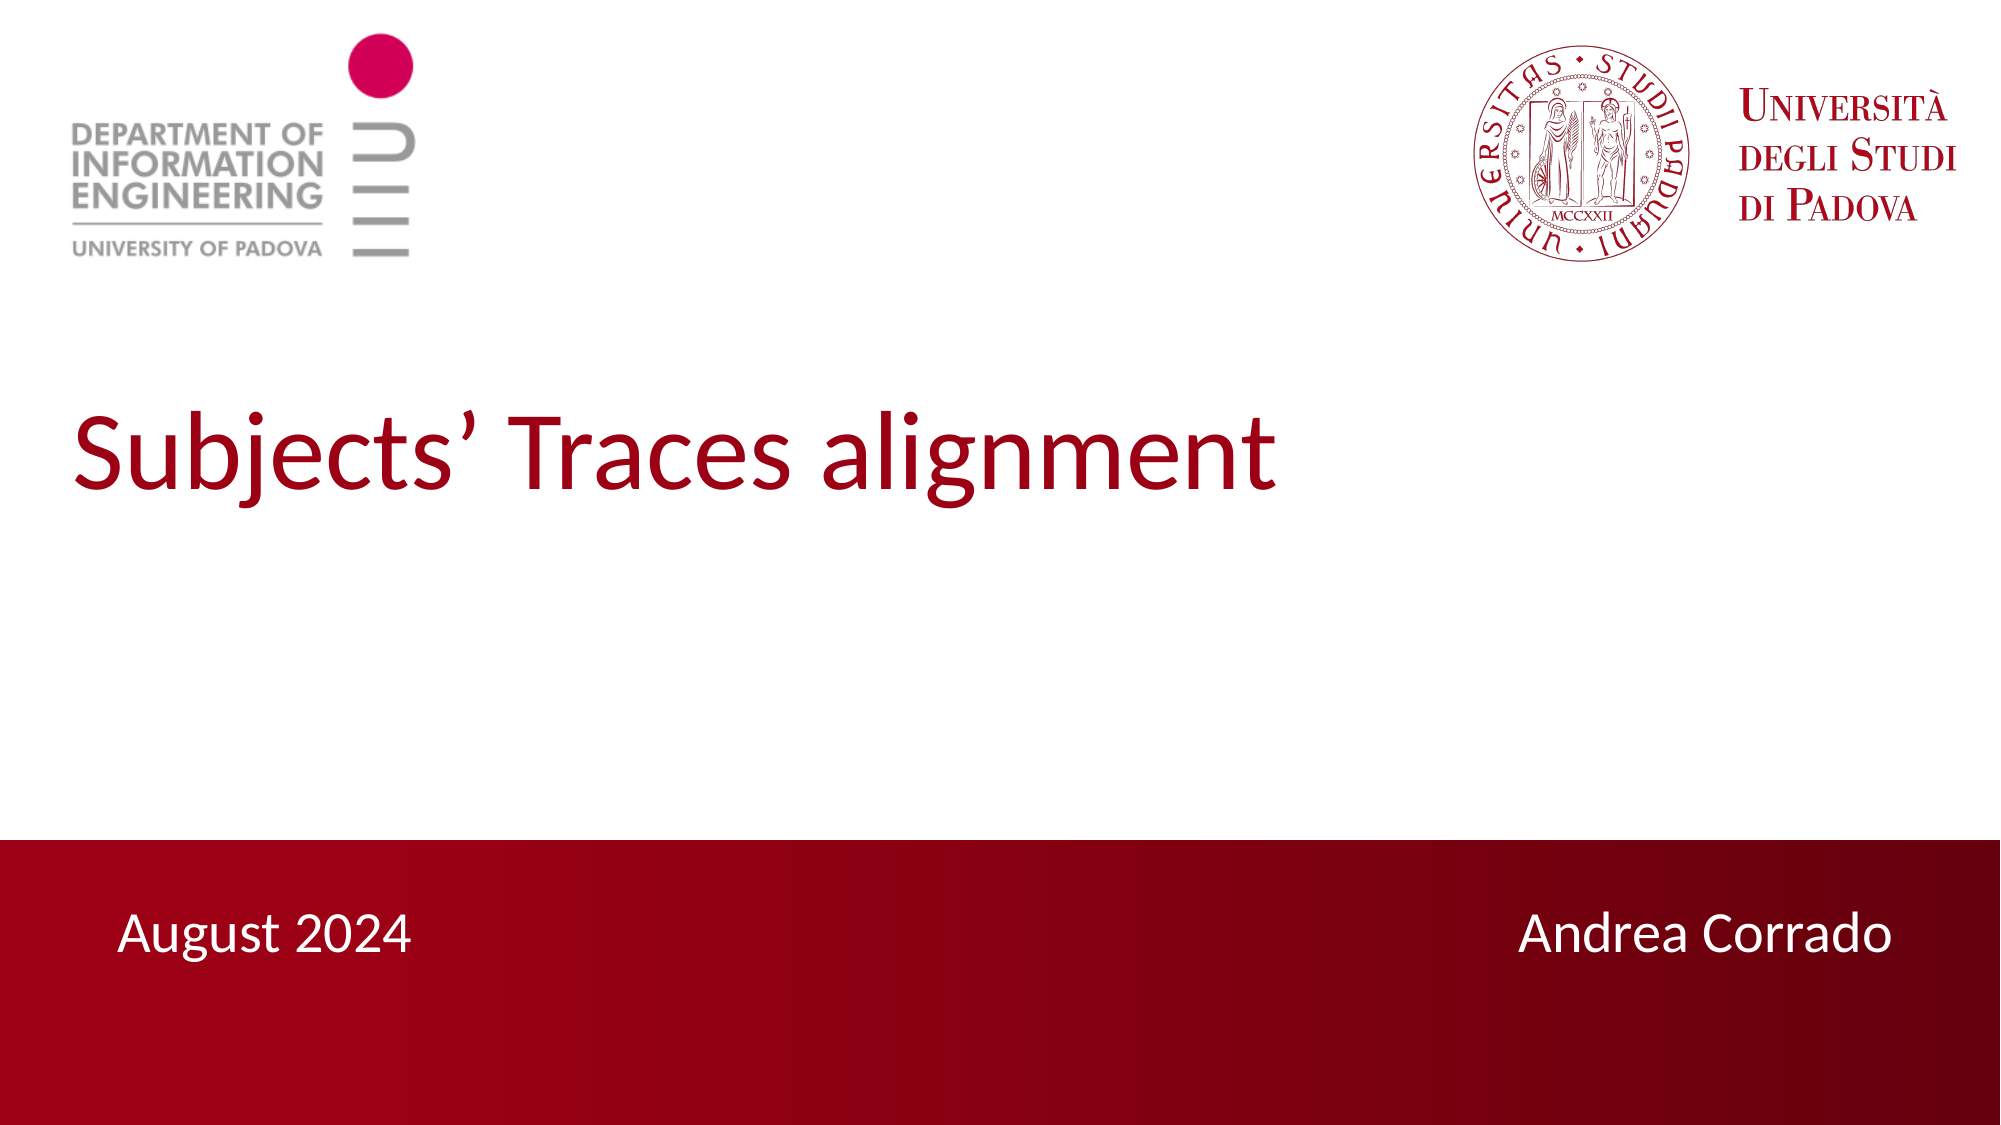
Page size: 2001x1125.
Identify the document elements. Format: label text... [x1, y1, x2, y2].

list Andrea Corrado [1154, 894, 1909, 1062]
text_box August 2024 [102, 895, 856, 1062]
picture [39, 16, 445, 285]
picture [1472, 44, 1956, 263]
list Subjects’ Traces alignment [57, 385, 1964, 803]
